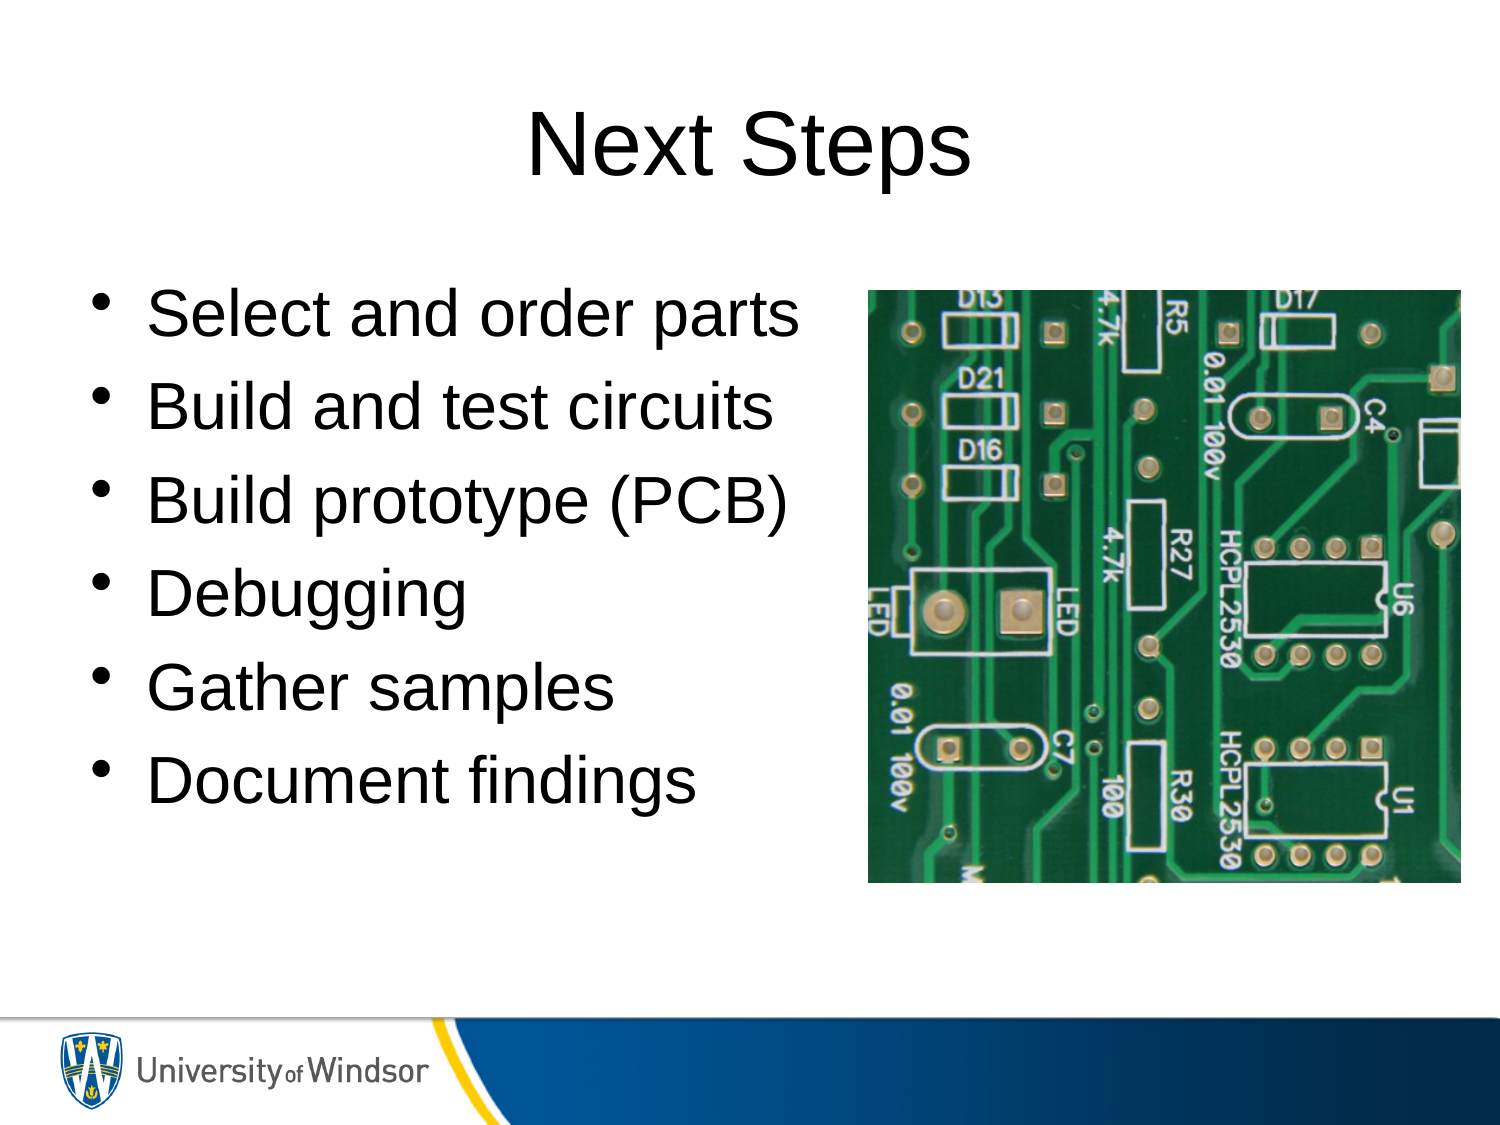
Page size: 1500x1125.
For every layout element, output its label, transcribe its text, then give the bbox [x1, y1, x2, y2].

picture [0, 1017, 1500, 1125]
title Next Steps [75, 45, 1425, 233]
list Select and order parts Build and test circuits Build prototype (PCB) Debugging Gather samples Document findings [75, 262, 1425, 1005]
picture [867, 290, 1461, 884]
